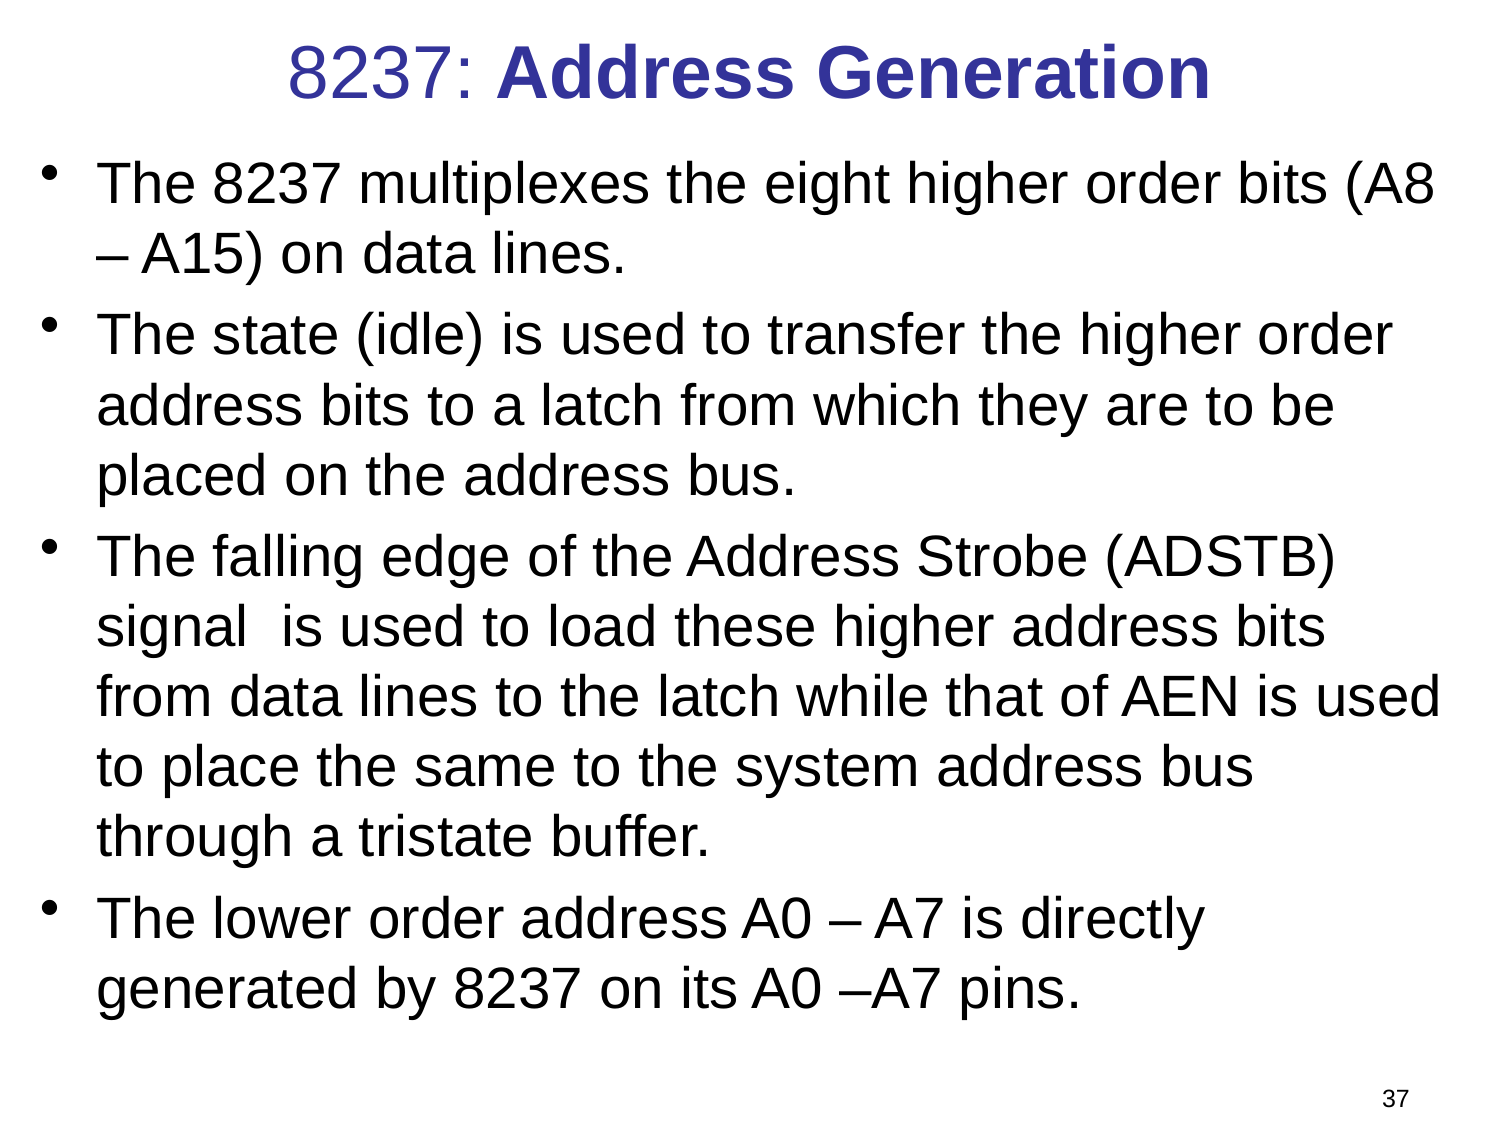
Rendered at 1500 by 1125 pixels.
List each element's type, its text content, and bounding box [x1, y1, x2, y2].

slide_number 37 [1074, 1074, 1426, 1103]
title 8237: Address Generation [24, 12, 1476, 126]
list The 8237 multiplexes the eight higher order bits (A8 – A15) on data lines. The state (idle) is used to transfer the higher order address bits to a latch from which they are to be placed on the address bus. The falling edge of the Address Strobe (ADSTB) signal is used to load these higher address bits from data lines to the latch while that of AEN is used to place the same to the system address bus through a tristate buffer. The lower order address A0 – A7 is directly generated by 8237 on its A0 –A7 pins. [24, 137, 1476, 1051]
